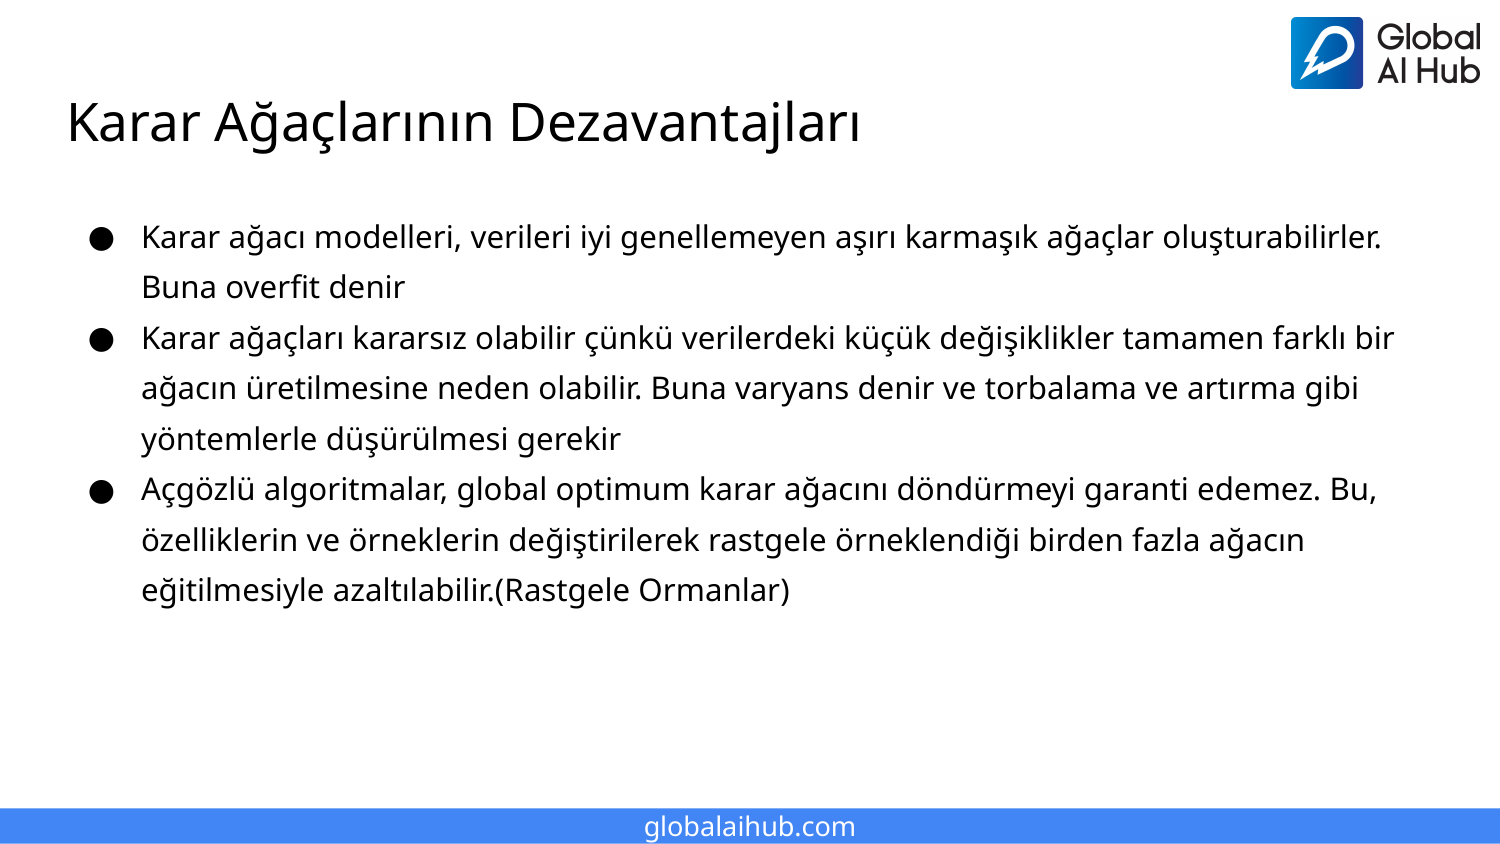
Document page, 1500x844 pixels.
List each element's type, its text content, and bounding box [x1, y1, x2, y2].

list Karar ağacı modelleri, verileri iyi genellemeyen aşırı karmaşık ağaçlar oluşturabilirler. Buna overfit denir Karar ağaçları kararsız olabilir çünkü verilerdeki küçük değişiklikler tamamen farklı bir ağacın üretilmesine neden olabilir. Buna varyans denir ve torbalama ve artırma gibi yöntemlerle düşürülmesi gerekir Açgözlü algoritmalar, global optimum karar ağacını döndürmeyi garanti edemez. Bu, özelliklerin ve örneklerin değiştirilerek rastgele örneklendiği birden fazla ağacın eğitilmesiyle azaltılabilir.(Rastgele Ormanlar) [51, 189, 1449, 750]
title Karar Ağaçlarının Dezavantajları [51, 72, 1449, 167]
picture [1295, 17, 1480, 89]
